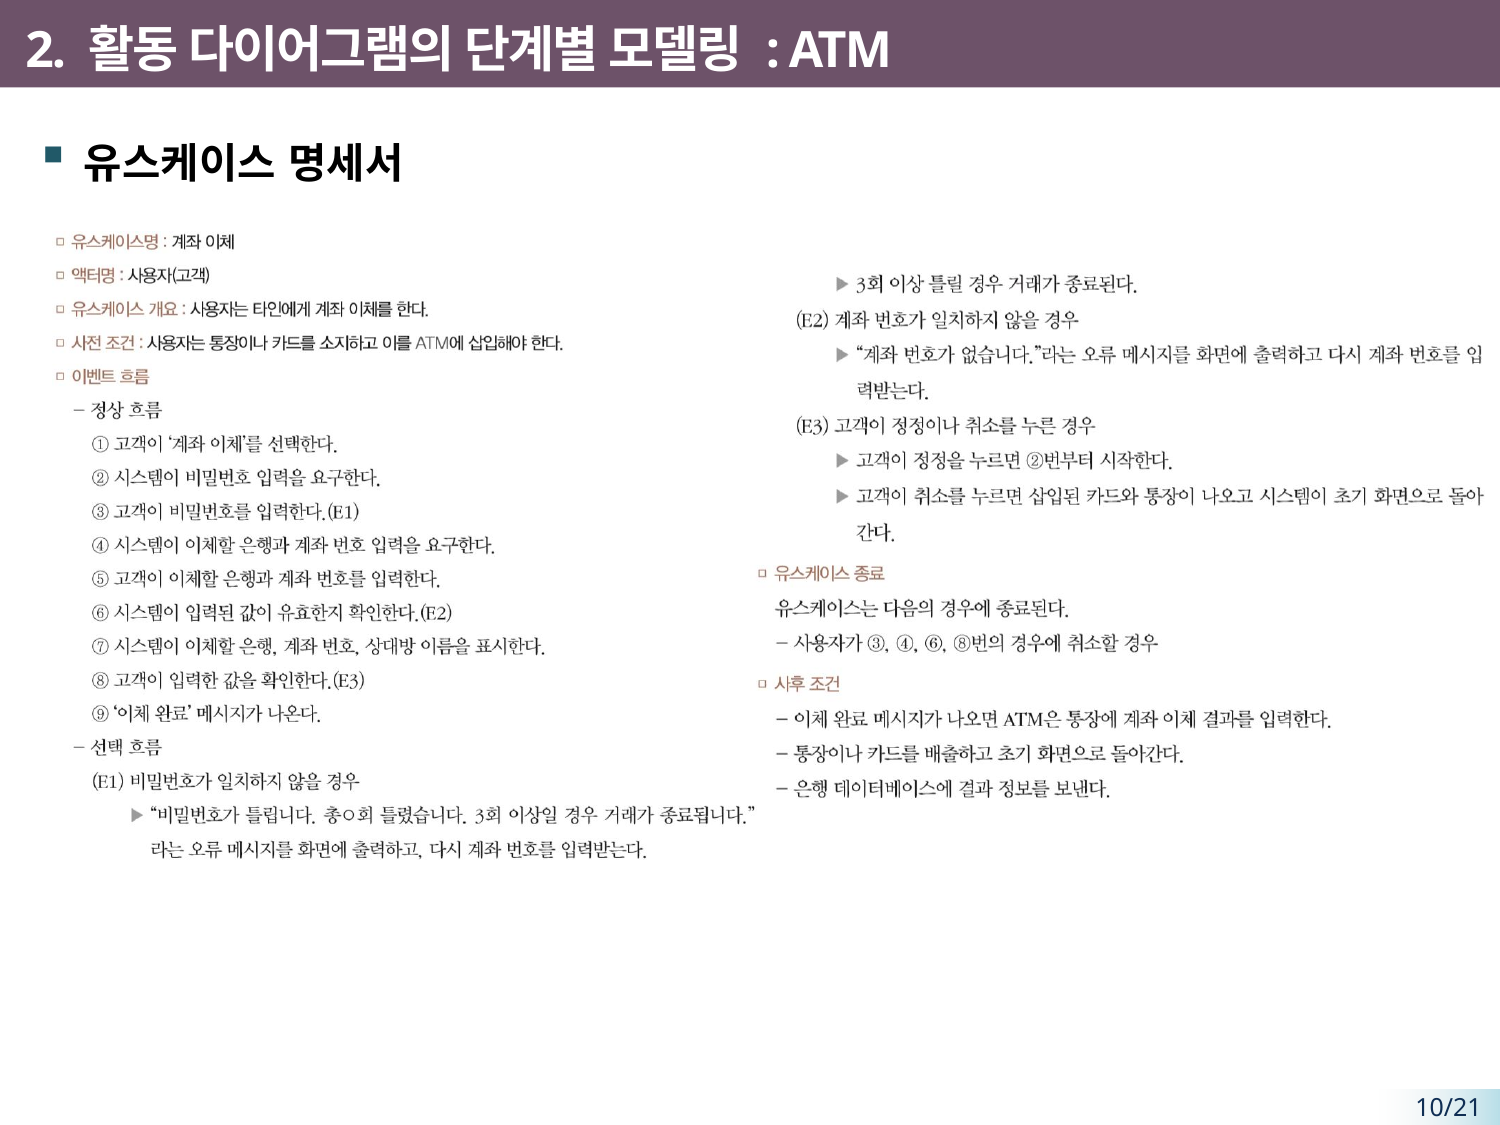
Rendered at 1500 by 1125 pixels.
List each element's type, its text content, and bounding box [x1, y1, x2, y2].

picture [51, 231, 1485, 870]
title 2. 활동 다이어그램의 단계별 모델링 : ATM [10, 8, 1288, 87]
list 유스케이스 명세서 [10, 118, 1481, 1049]
